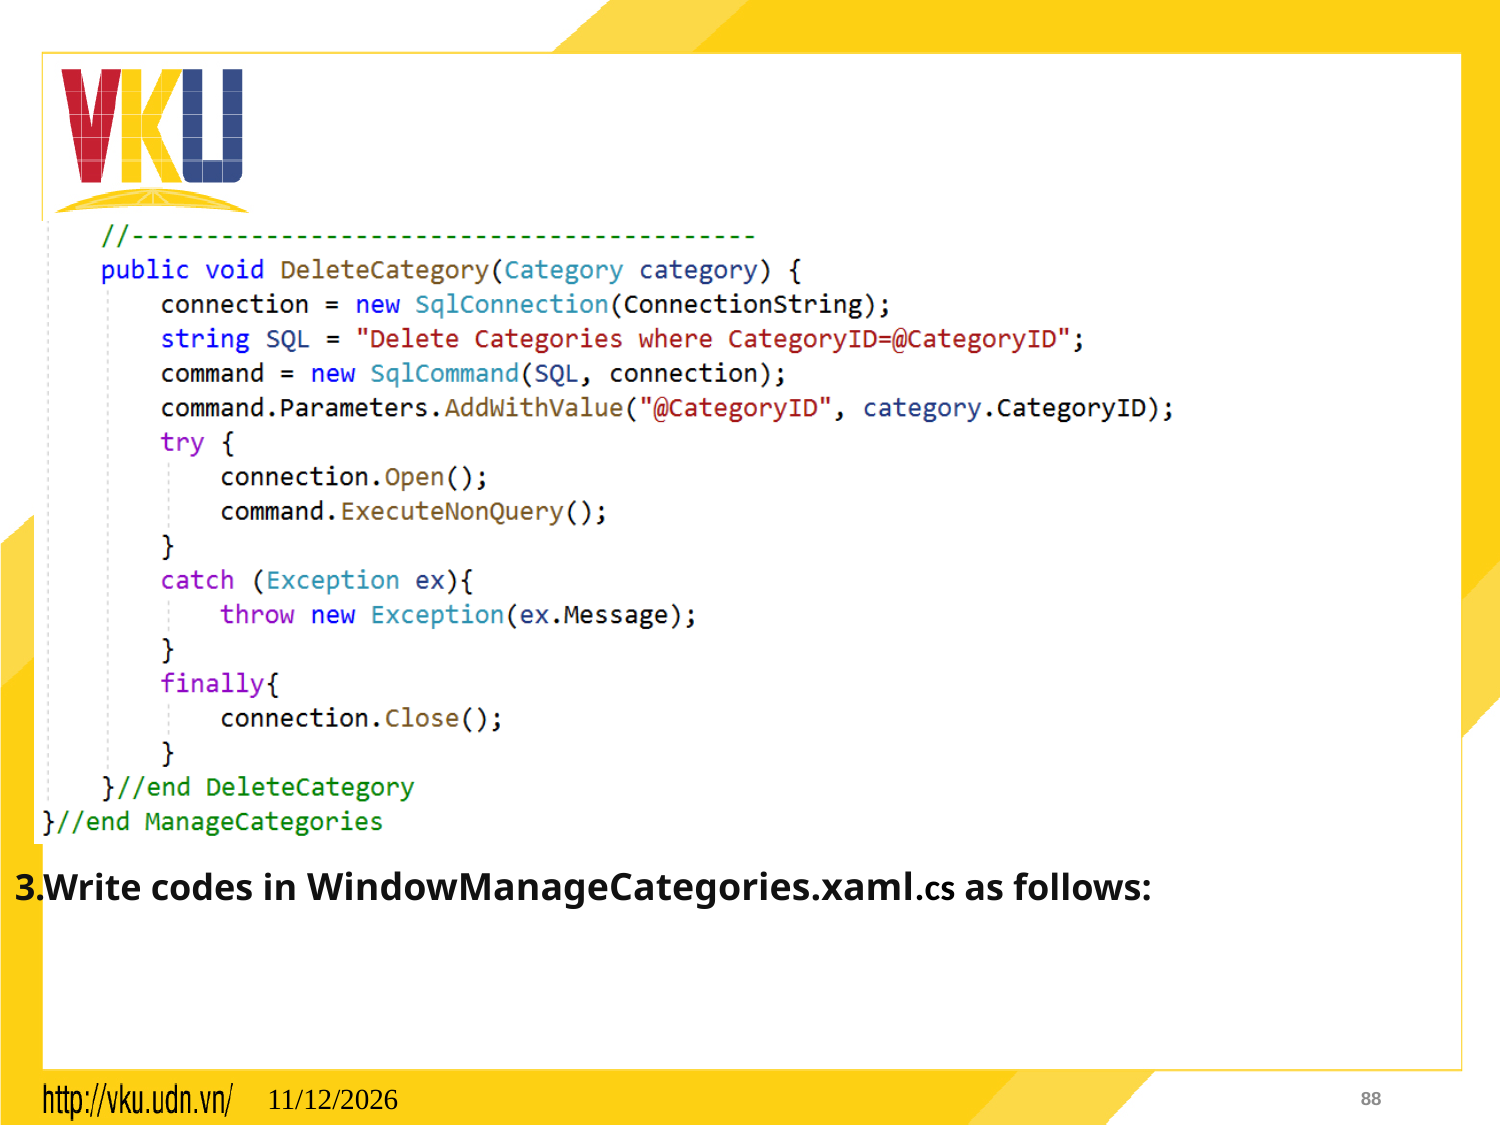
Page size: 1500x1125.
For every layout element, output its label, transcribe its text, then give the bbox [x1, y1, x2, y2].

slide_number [252, 1069, 441, 1125]
picture [0, 0, 1500, 1125]
slide_number 88 [1059, 1071, 1397, 1125]
text_box 3.Write codes in WindowManageCategories.xaml.cs as follows: [0, 851, 1206, 916]
